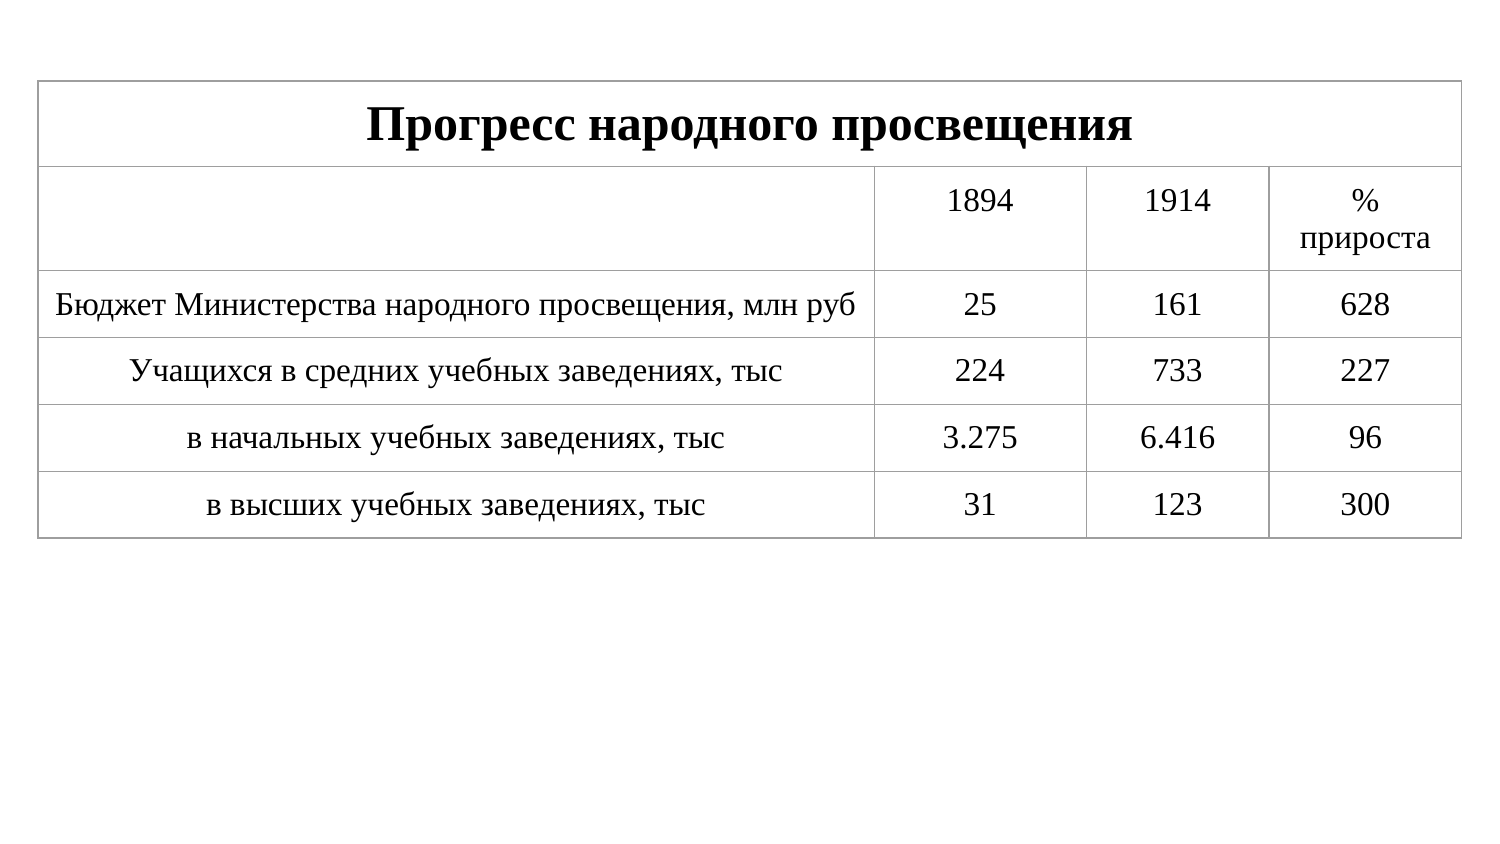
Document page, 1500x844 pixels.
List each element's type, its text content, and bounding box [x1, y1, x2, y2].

table_cell Учащихся в средних учебных заведениях, тыс [39, 338, 874, 404]
table_cell 161 [1087, 271, 1268, 337]
table_cell 25 [875, 271, 1086, 337]
table_cell [39, 167, 874, 270]
table_cell 123 [1087, 472, 1268, 537]
table_cell в высших учебных заведениях, тыс [39, 472, 874, 537]
table_cell 300 [1270, 472, 1461, 537]
table_cell 31 [875, 472, 1086, 537]
table_cell 6.416 [1087, 405, 1268, 471]
table_cell 224 [875, 338, 1086, 404]
table_cell 1894 [875, 167, 1086, 270]
table_cell 1914 [1087, 167, 1268, 270]
table_cell в начальных учебных заведениях, тыс [39, 405, 874, 471]
table_cell 733 [1087, 338, 1268, 404]
table_cell 3.275 [875, 405, 1086, 471]
table_cell 628 [1270, 271, 1461, 337]
table_cell % прироста [1270, 167, 1461, 270]
table_cell 96 [1270, 405, 1461, 471]
table_cell 227 [1270, 338, 1461, 404]
table_cell Бюджет Министерства народного просвещения, млн руб [39, 271, 874, 337]
table_header Прогресс народного просвещения [39, 82, 1461, 166]
